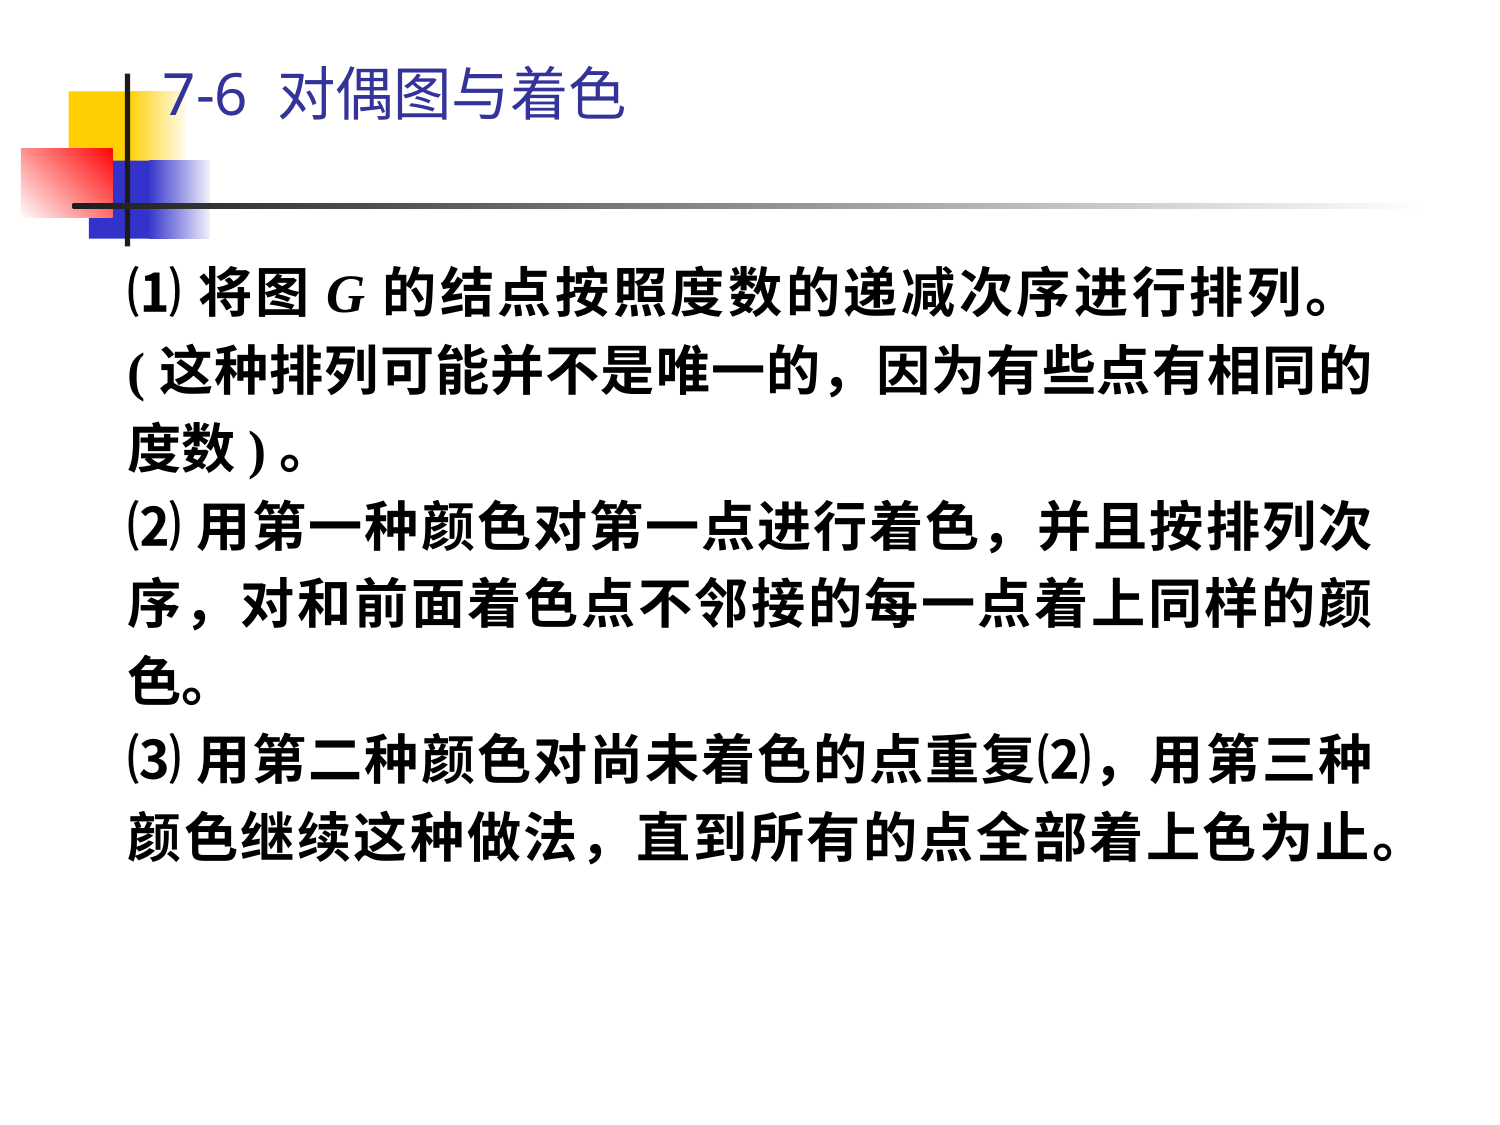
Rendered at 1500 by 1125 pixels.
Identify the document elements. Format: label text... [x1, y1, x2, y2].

title 7-6 对偶图与着色 [147, 54, 1423, 136]
list ⑴将图G的结点按照度数的递减次序进行排列。(这种排列可能并不是唯一的，因为有些点有相同的度数)。 ⑵用第一种颜色对第一点进行着色，并且按排列次序，对和前面着色点不邻接的每一点着上同样的颜色。 ⑶用第二种颜色对尚未着色的点重复⑵，用第三种颜色继续这种做法，直到所有的点全部着上色为止。 [112, 237, 1388, 906]
